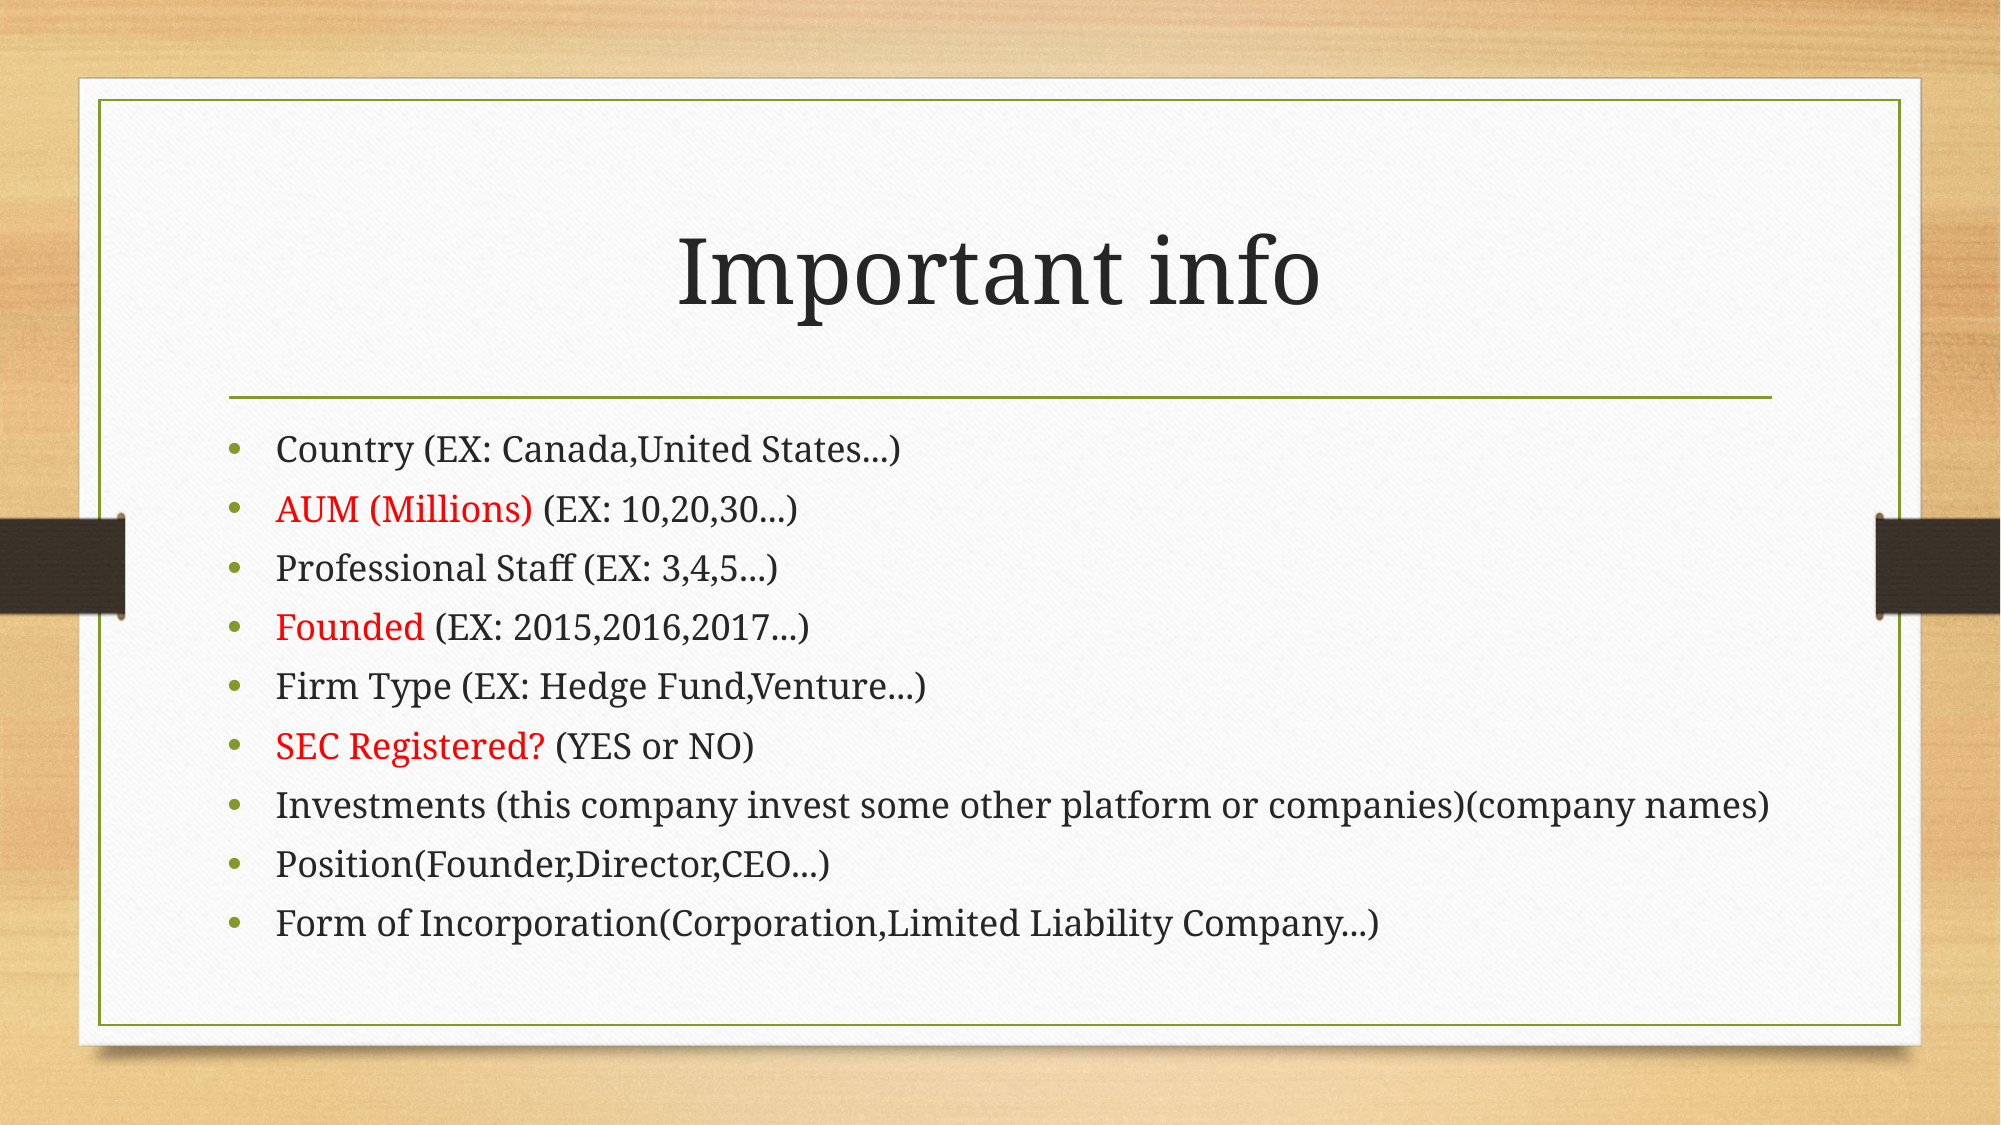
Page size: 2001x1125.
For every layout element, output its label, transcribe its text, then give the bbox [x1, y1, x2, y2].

title Important info [212, 161, 1788, 375]
list Country (EX: Canada,United States...) AUM (Millions) (EX: 10,20,30...) Professional Staff (EX: 3,4,5...) Founded (EX: 2015,2016,2017...) Firm Type (EX: Hedge Fund,Venture...) SEC Registered? (YES or NO) Investments (this company invest some other platform or companies)(company names) Position(Founder,Director,CEO...) Form of Incorporation(Corporation,Limited Liability Company...) [212, 419, 1788, 964]
picture [0, 0, 2001, 1125]
